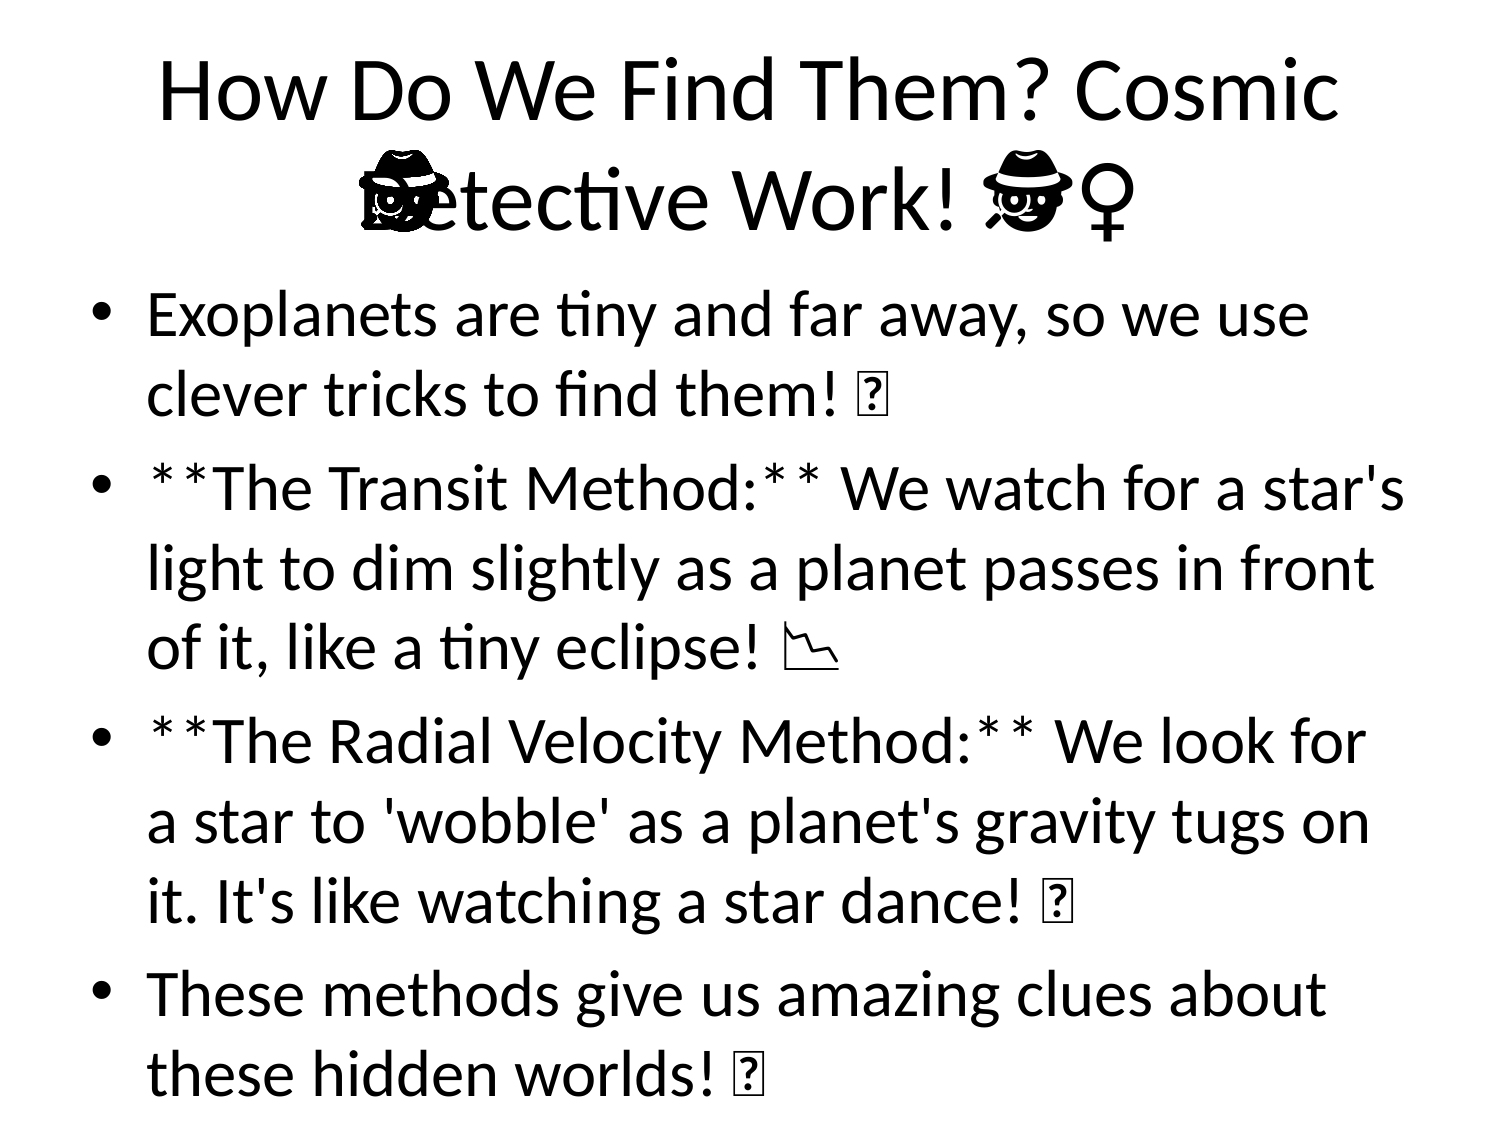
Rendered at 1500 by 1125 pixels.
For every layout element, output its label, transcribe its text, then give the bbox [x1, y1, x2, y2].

list Exoplanets are tiny and far away, so we use clever tricks to find them! 💡 **The Transit Method:** We watch for a star's light to dim slightly as a planet passes in front of it, like a tiny eclipse! 📉 **The Radial Velocity Method:** We look for a star to 'wobble' as a planet's gravity tugs on it. It's like watching a star dance! 🕺 These methods give us amazing clues about these hidden worlds! 🚀 [75, 262, 1425, 1005]
title How Do We Find Them? Cosmic Detective Work! 🕵️‍♀️ [75, 45, 1425, 233]
